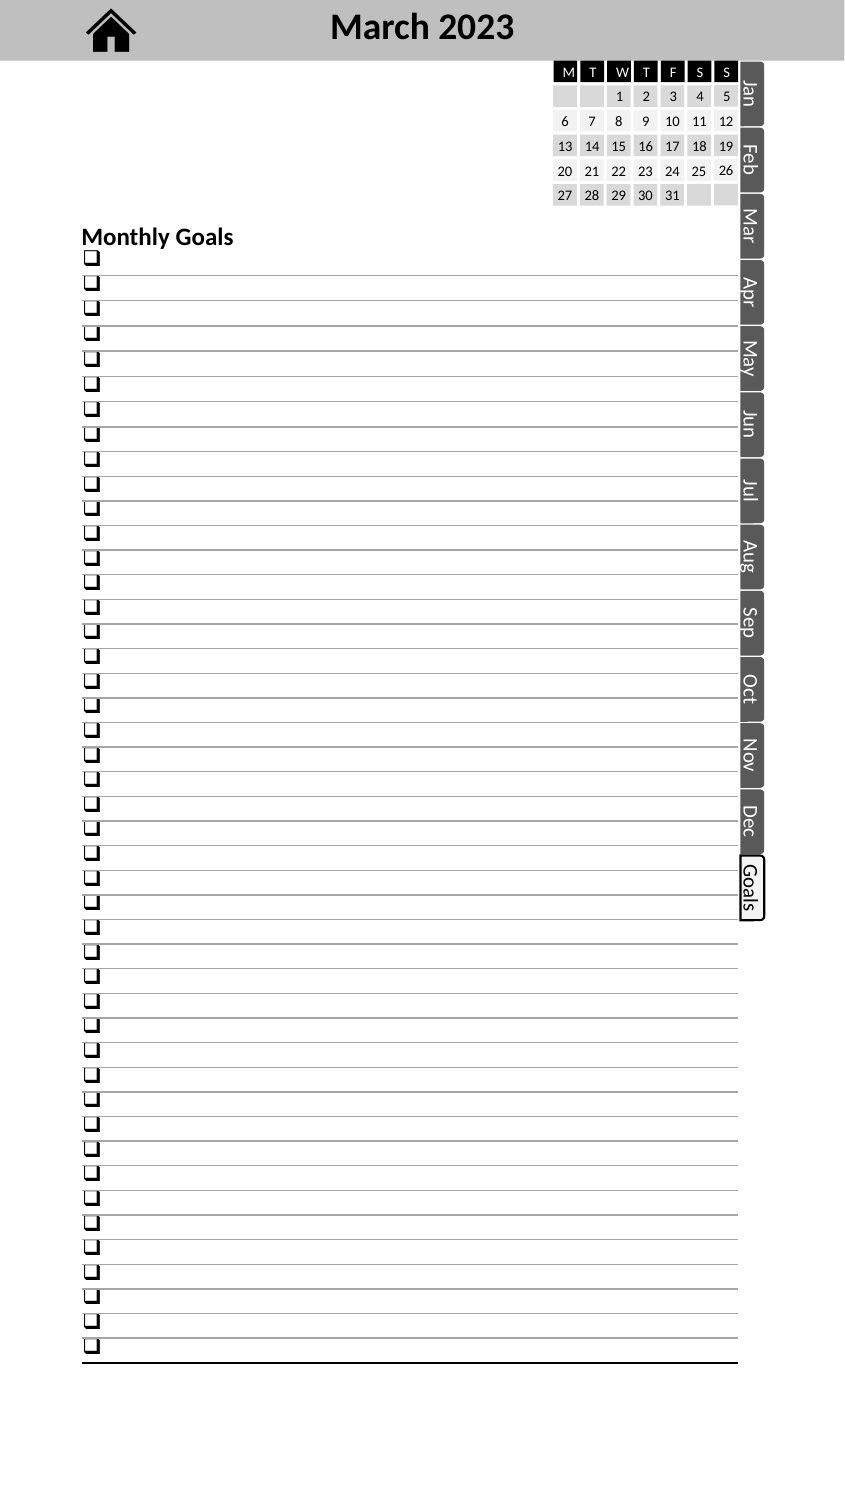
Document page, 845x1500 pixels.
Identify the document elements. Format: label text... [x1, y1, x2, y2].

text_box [553, 60, 739, 206]
picture [82, 1, 140, 59]
list March 2023 [190, 0, 655, 61]
